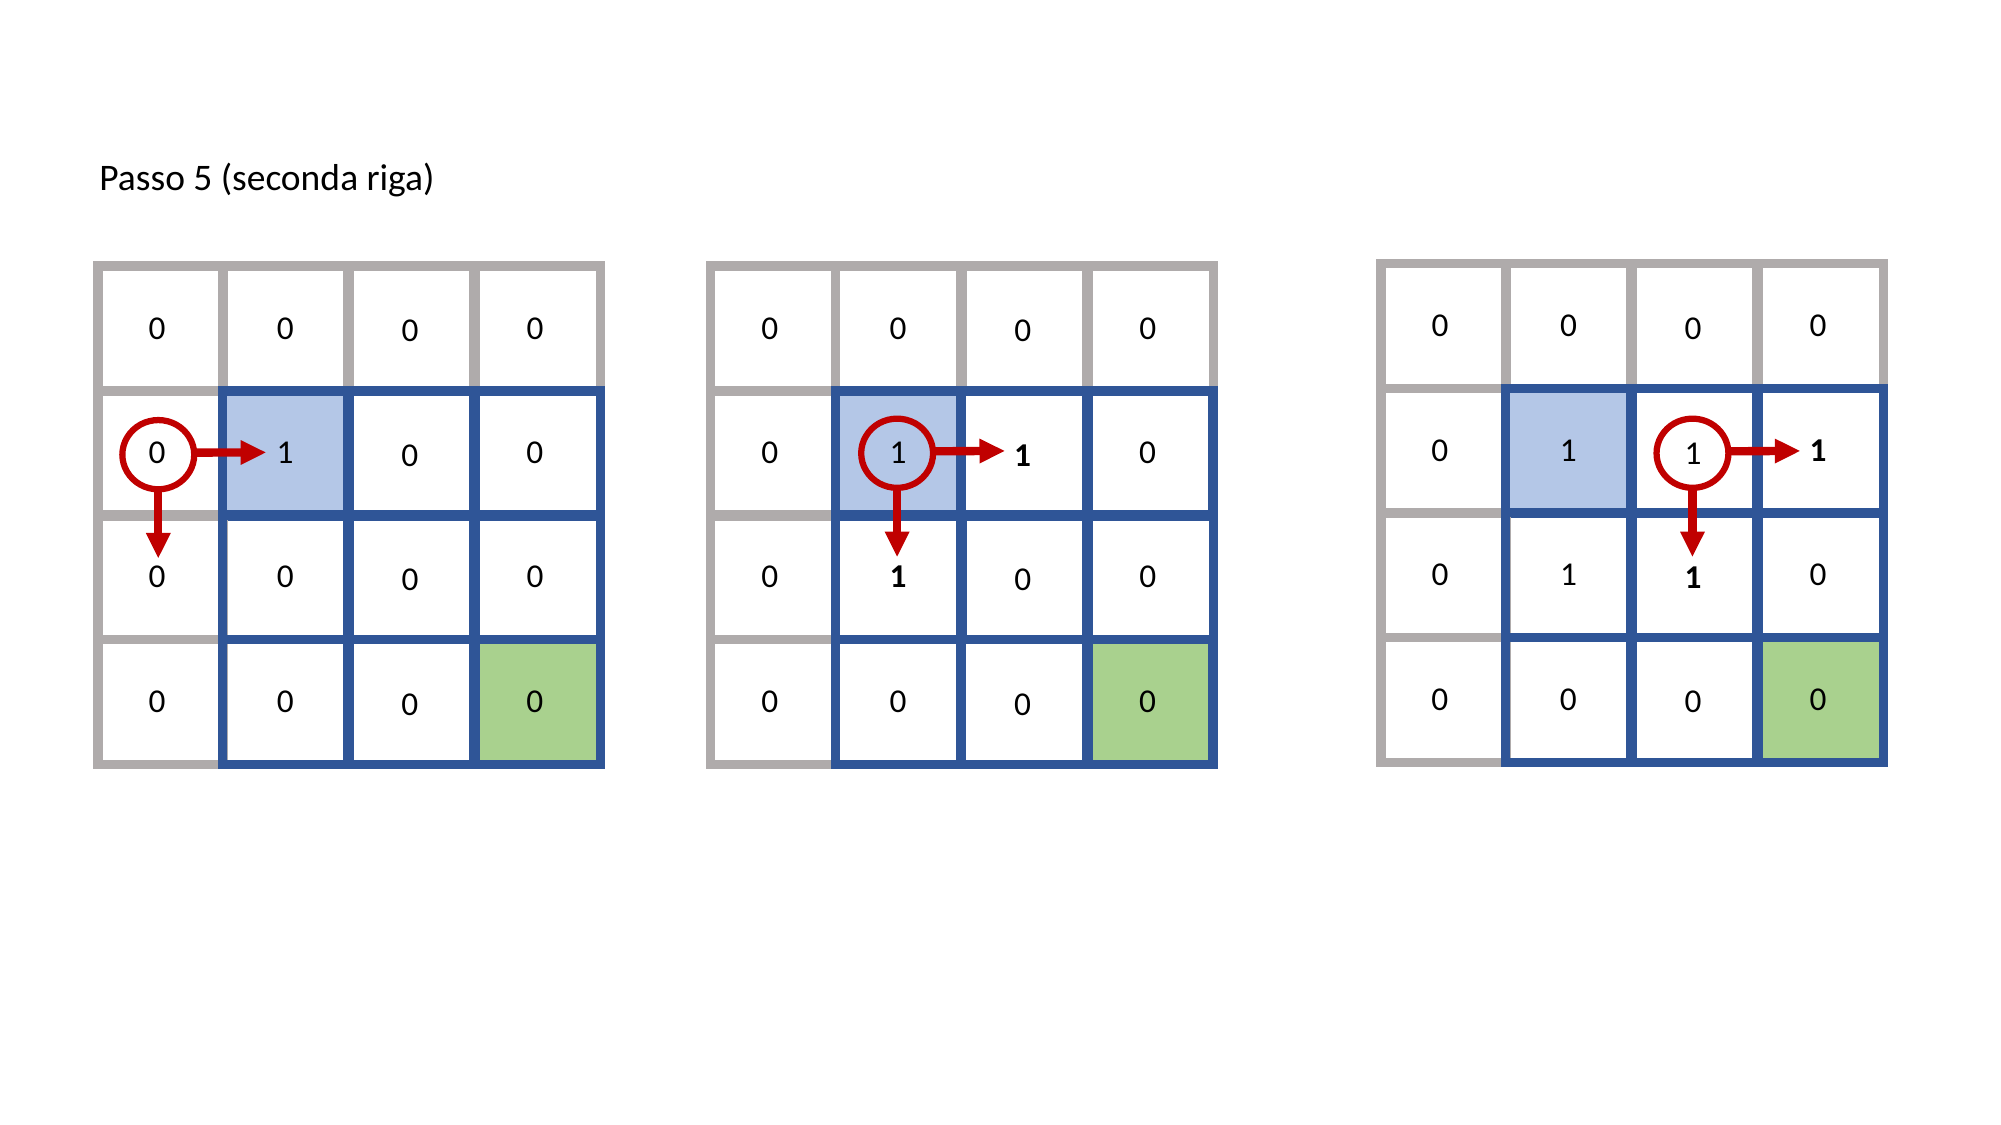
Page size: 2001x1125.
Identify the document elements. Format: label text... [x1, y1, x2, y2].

text_box 0 [1124, 672, 1197, 767]
text_box 0 [133, 298, 207, 390]
text_box 0 [1794, 669, 1867, 765]
text_box [1758, 263, 1885, 390]
text_box 0 [1545, 669, 1618, 765]
text_box 0 [1794, 545, 1868, 636]
text_box [348, 390, 475, 514]
text_box [475, 639, 601, 766]
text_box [122, 419, 266, 558]
text_box 0 [999, 549, 1072, 639]
text_box 0 [386, 300, 460, 390]
text_box [475, 514, 602, 641]
text_box 0 [999, 674, 1072, 770]
text_box [97, 390, 221, 514]
text_box [1380, 636, 1505, 763]
text_box [221, 390, 348, 514]
text_box 1 [1669, 557, 1743, 636]
text_box 1 [1545, 545, 1618, 636]
text_box [348, 514, 475, 639]
text_box [1505, 636, 1631, 763]
text_box [961, 557, 999, 639]
text_box [1758, 636, 1884, 763]
text_box [710, 390, 834, 514]
text_box 0 [746, 298, 819, 390]
text_box 0 [1794, 296, 1868, 388]
text_box [222, 639, 348, 766]
text_box 0 [874, 298, 948, 390]
text_box 0 [1416, 421, 1489, 512]
text_box [1631, 512, 1669, 636]
text_box [97, 639, 222, 766]
text_box [1800, 512, 1885, 639]
text_box 0 [262, 547, 335, 639]
text_box [207, 558, 222, 639]
text_box [222, 558, 262, 639]
text_box 0 [386, 425, 459, 514]
text_box 0 [1124, 298, 1197, 390]
text_box [1088, 265, 1214, 390]
text_box 0 [1545, 296, 1618, 388]
text_box [1631, 263, 1758, 388]
text_box 1 [1005, 425, 1072, 514]
text_box 0 [262, 672, 335, 767]
text_box 0 [133, 672, 206, 767]
text_box 1 [1545, 421, 1618, 512]
text_box [834, 390, 961, 514]
text_box 0 [511, 298, 585, 390]
text_box [1088, 390, 1214, 514]
text_box 0 [1669, 298, 1743, 388]
text_box 0 [999, 300, 1072, 390]
text_box [1380, 512, 1505, 636]
text_box [961, 265, 1088, 390]
text_box 0 [386, 549, 460, 639]
text_box [1088, 639, 1214, 766]
text_box [948, 557, 961, 639]
text_box [1505, 263, 1631, 388]
text_box [475, 265, 602, 392]
text_box 0 [386, 674, 459, 770]
text_box 0 [1669, 672, 1743, 767]
text_box 0 [1416, 296, 1490, 388]
text_box 0 [1416, 669, 1489, 765]
text_box [1380, 263, 1505, 388]
text_box 0 [511, 423, 584, 514]
text_box [97, 265, 222, 390]
text_box [1380, 388, 1505, 512]
text_box [1631, 636, 1758, 763]
text_box [1758, 557, 1794, 636]
text_box [1743, 557, 1758, 636]
text_box 0 [874, 672, 947, 767]
text_box [1631, 388, 1758, 512]
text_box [861, 418, 1005, 557]
text_box 1 [1800, 421, 1867, 512]
text_box 0 [746, 423, 819, 514]
text_box 1 [266, 423, 335, 514]
text_box 0 [262, 298, 335, 390]
text_box 0 [133, 558, 207, 639]
text_box [475, 390, 601, 514]
text_box [348, 639, 475, 766]
text_box [97, 514, 133, 639]
text_box 0 [1124, 547, 1197, 639]
text_box [710, 514, 834, 639]
text_box 0 [1124, 423, 1197, 514]
text_box [710, 265, 834, 390]
text_box [961, 639, 1088, 766]
text_box [961, 390, 1088, 514]
text_box [222, 265, 348, 390]
text_box [266, 514, 348, 639]
text_box [1505, 512, 1631, 636]
text_box [348, 265, 475, 390]
text_box 0 [746, 672, 819, 767]
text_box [1656, 418, 1800, 557]
text_box [834, 265, 961, 390]
text_box [1005, 514, 1088, 639]
text_box 0 [1416, 545, 1490, 636]
text_box 0 [746, 547, 819, 639]
text_box [710, 639, 834, 766]
text_box [834, 639, 961, 766]
text_box 0 [511, 672, 584, 767]
text_box Passo 5 (seconda riga) [84, 145, 476, 206]
text_box 1 [874, 557, 948, 639]
text_box [834, 514, 874, 639]
text_box [1088, 514, 1214, 639]
text_box [1505, 388, 1631, 512]
text_box [1758, 388, 1884, 512]
text_box 0 [511, 547, 585, 639]
